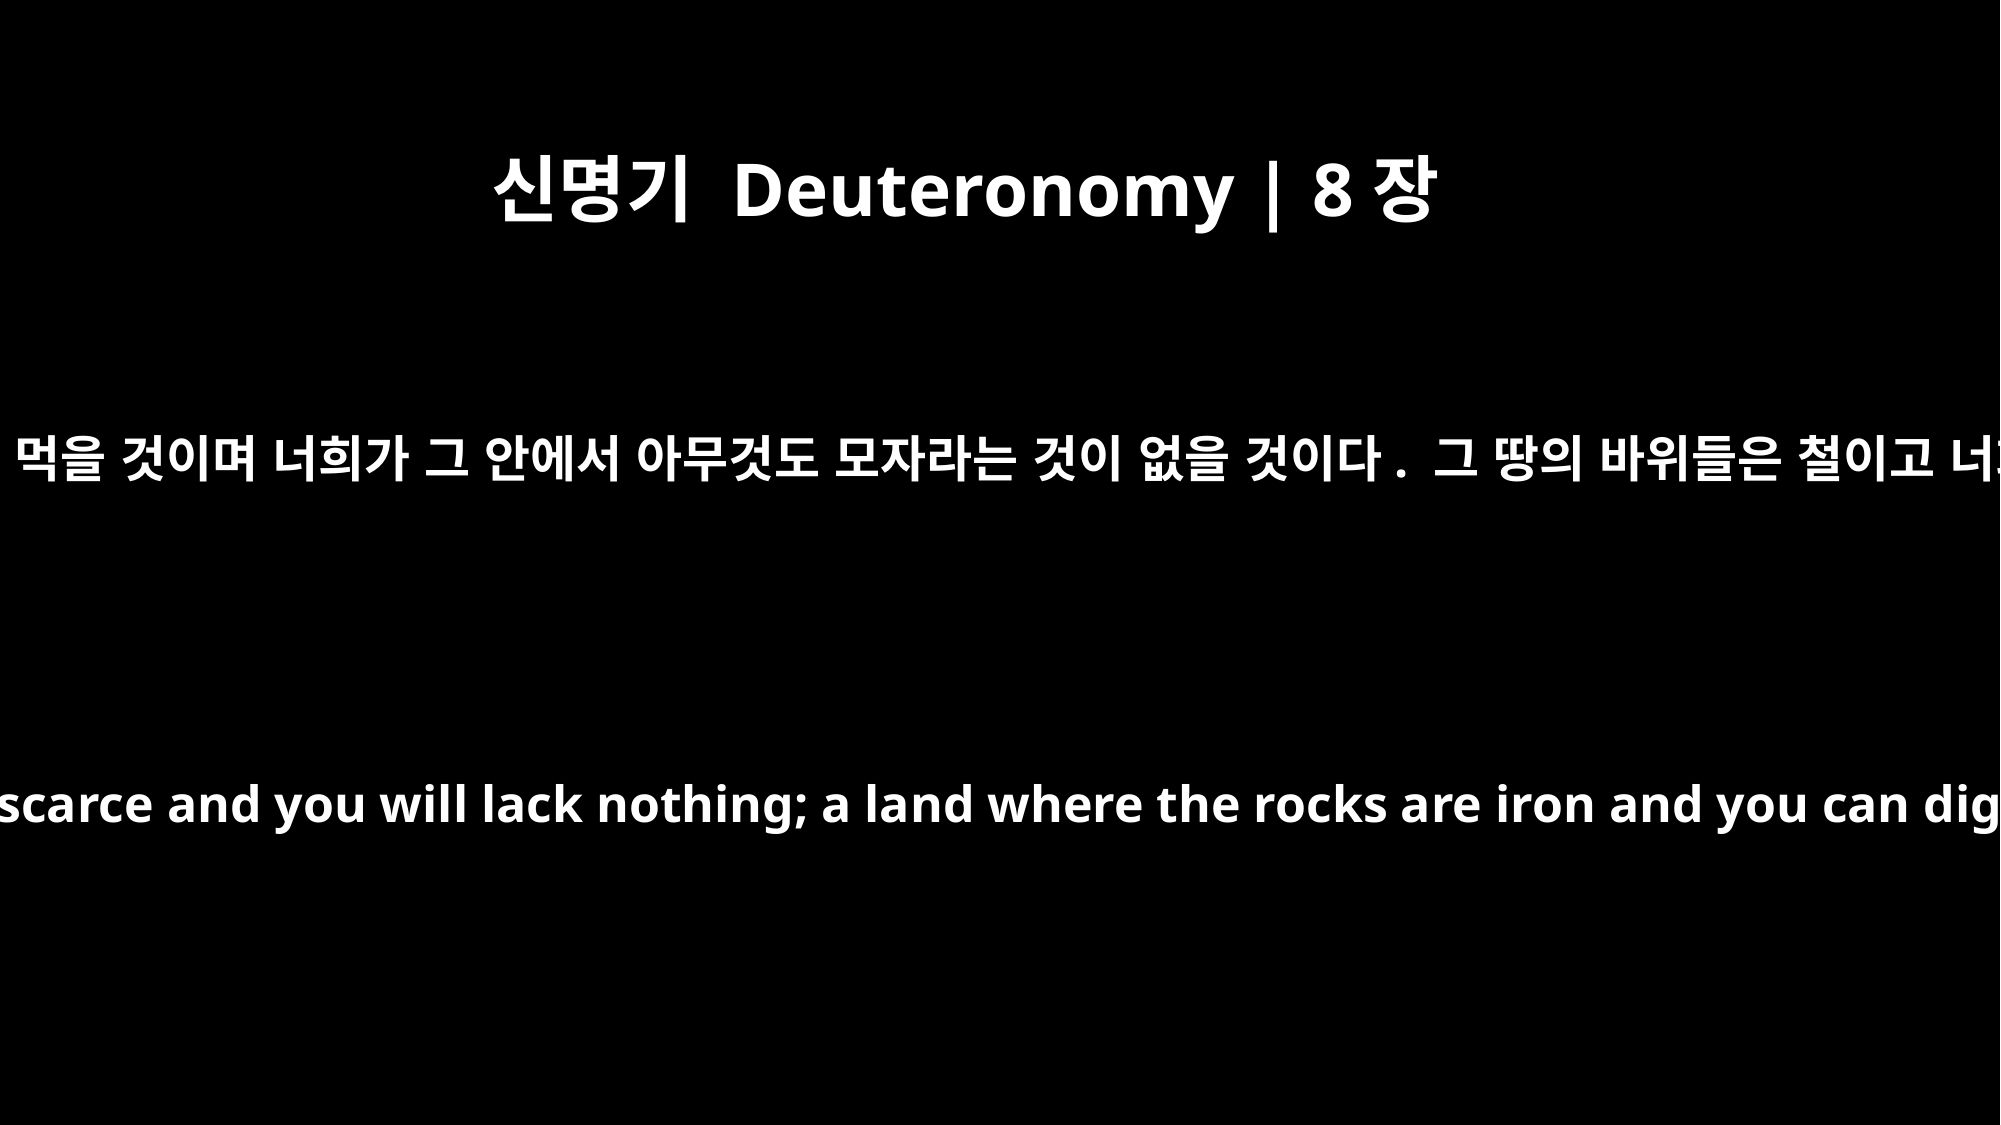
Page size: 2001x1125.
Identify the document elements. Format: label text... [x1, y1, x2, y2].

text_box 신명기 Deuteronomy | 8장 [476, 136, 1455, 239]
text_box a land where bread will not be scarce and you will lack nothing; a land where the rocks are iron and you can dig copper out of the hills. [0, 764, 2000, 840]
text_box 9 그 땅에서 너희는 부족함 없이 빵을 먹을 것이며 너희가 그 안에서 아무것도 모자라는 것이 없을 것이다. 그 땅의 바위들은 철이고 너희는 산에서 청동을 캘 것이다. [0, 359, 2000, 495]
